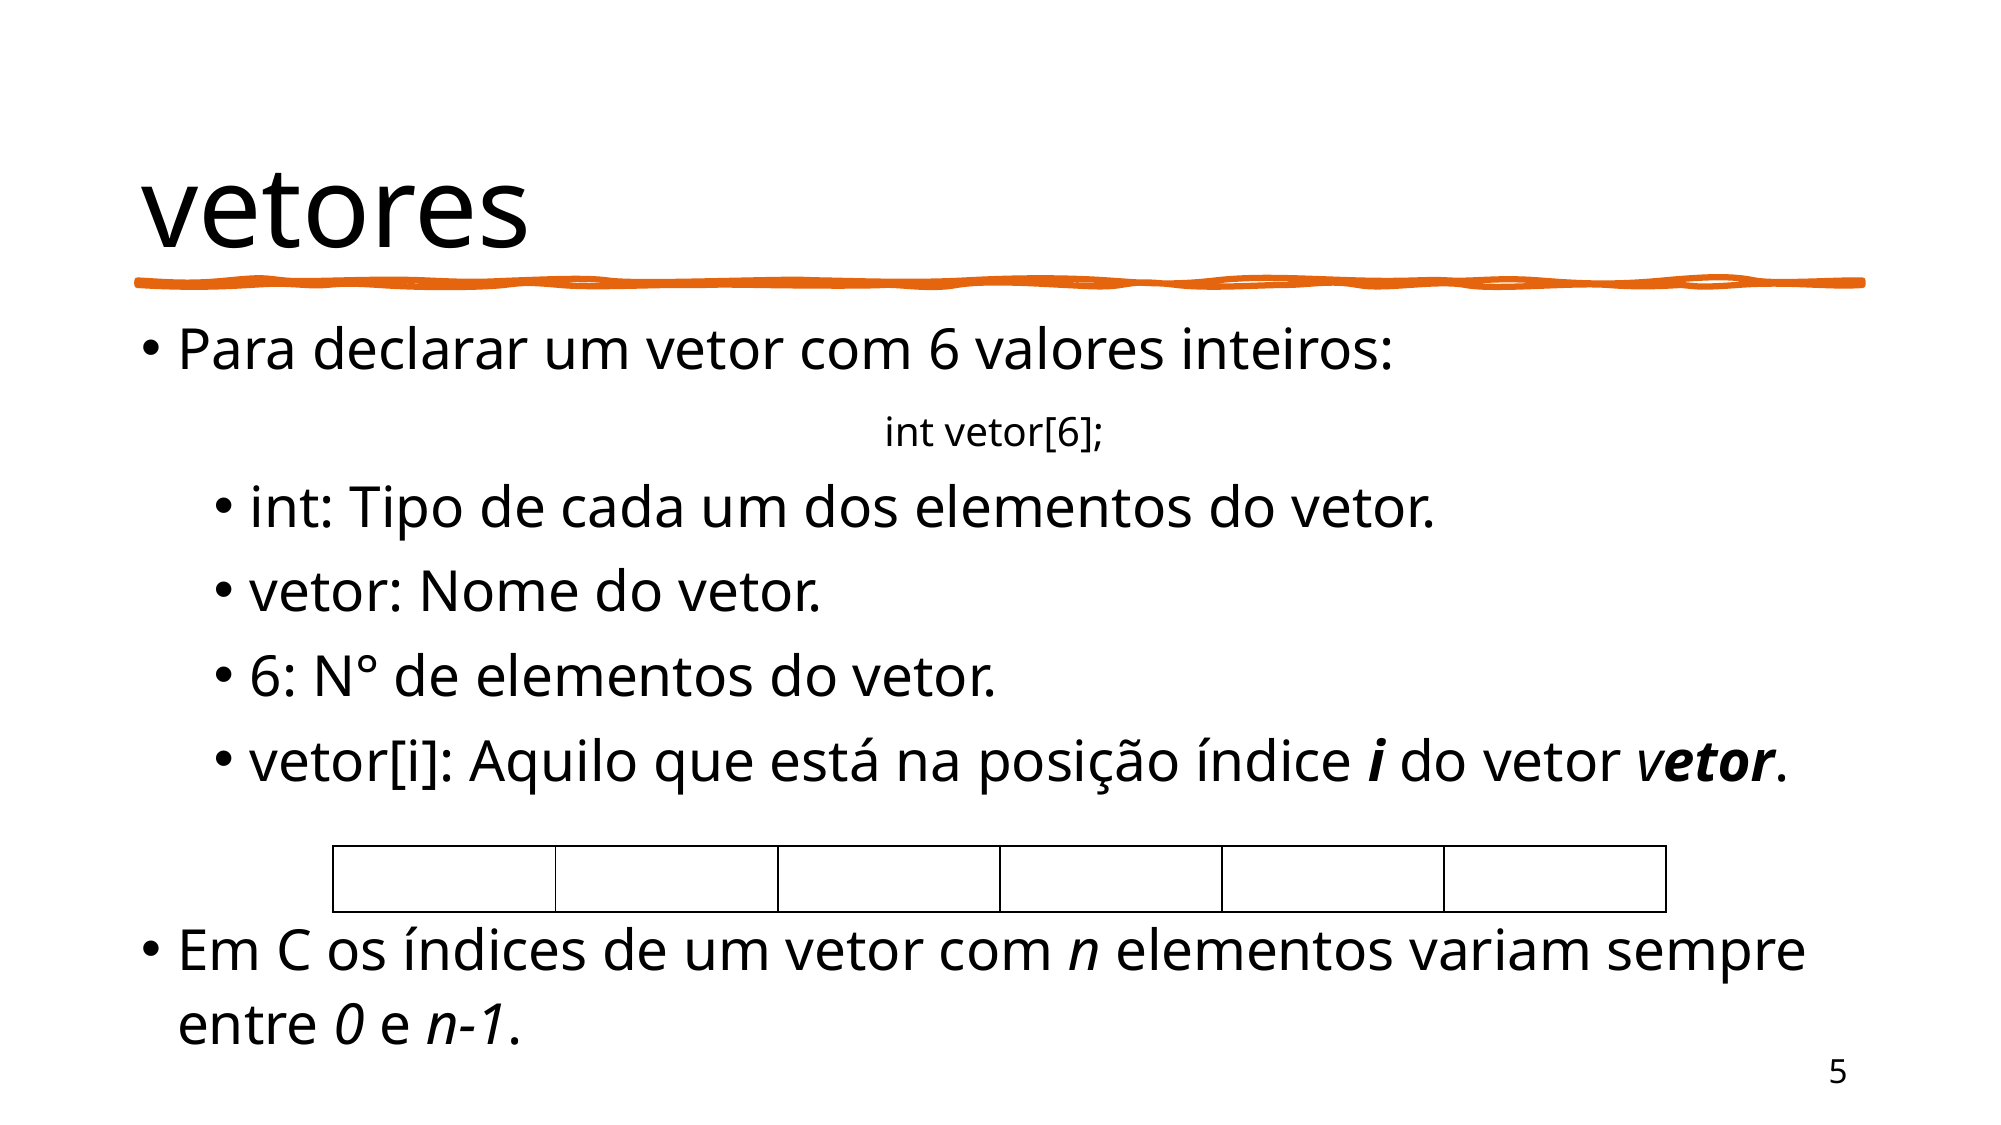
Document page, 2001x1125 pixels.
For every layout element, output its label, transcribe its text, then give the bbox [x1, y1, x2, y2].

table_header [1223, 847, 1443, 911]
table_header [1001, 847, 1221, 911]
slide_number 5 [1412, 1066, 1863, 1103]
table_header [334, 847, 555, 911]
title vetores [126, 59, 1851, 278]
table_header [1445, 847, 1665, 911]
table_header [779, 847, 999, 911]
list Para declarar um vetor com 6 valores inteiros: int vetor[6]; int: Tipo de cada um dos elementos do vetor. vetor: Nome do vetor. 6: N° de elementos do vetor. vetor[i]: Aquilo que está na posição índice i do vetor vetor. Em C os índices de um vetor com n elementos variam sempre entre 0 e n-1. [126, 298, 1863, 1066]
table_header [556, 847, 777, 911]
